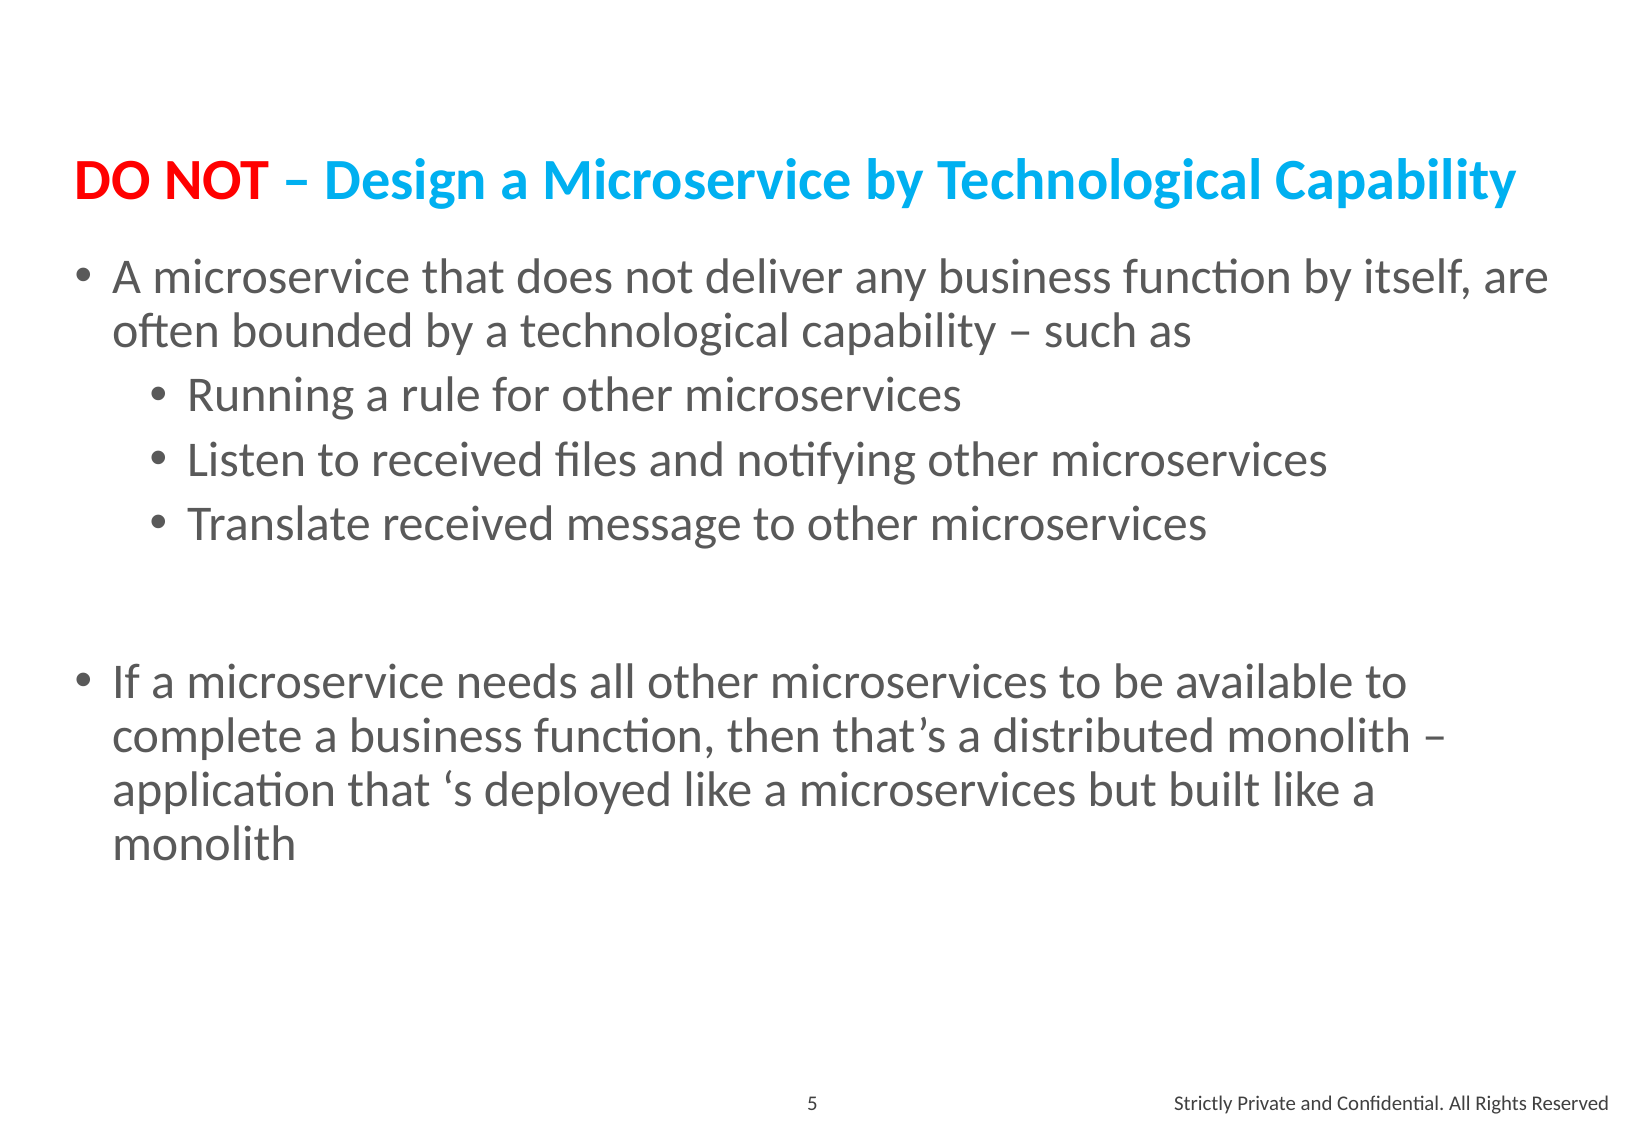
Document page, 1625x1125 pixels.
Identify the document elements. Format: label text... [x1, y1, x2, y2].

footer Strictly Private and Confidential. All Rights Reserved [1024, 1080, 1625, 1125]
list A microservice that does not deliver any business function by itself, are often bounded by a technological capability – such as Running a rule for other microservices Listen to received files and notifying other microservices Translate received message to other microservices If a microservice needs all other microservices to be available to complete a business function, then that’s a distributed monolith – application that ‘s deployed like a microservices but built like a monolith [59, 242, 1575, 1050]
slide_number 5 [737, 1080, 888, 1125]
title DO NOT – Design a Microservice by Technological Capability [60, 141, 1575, 224]
